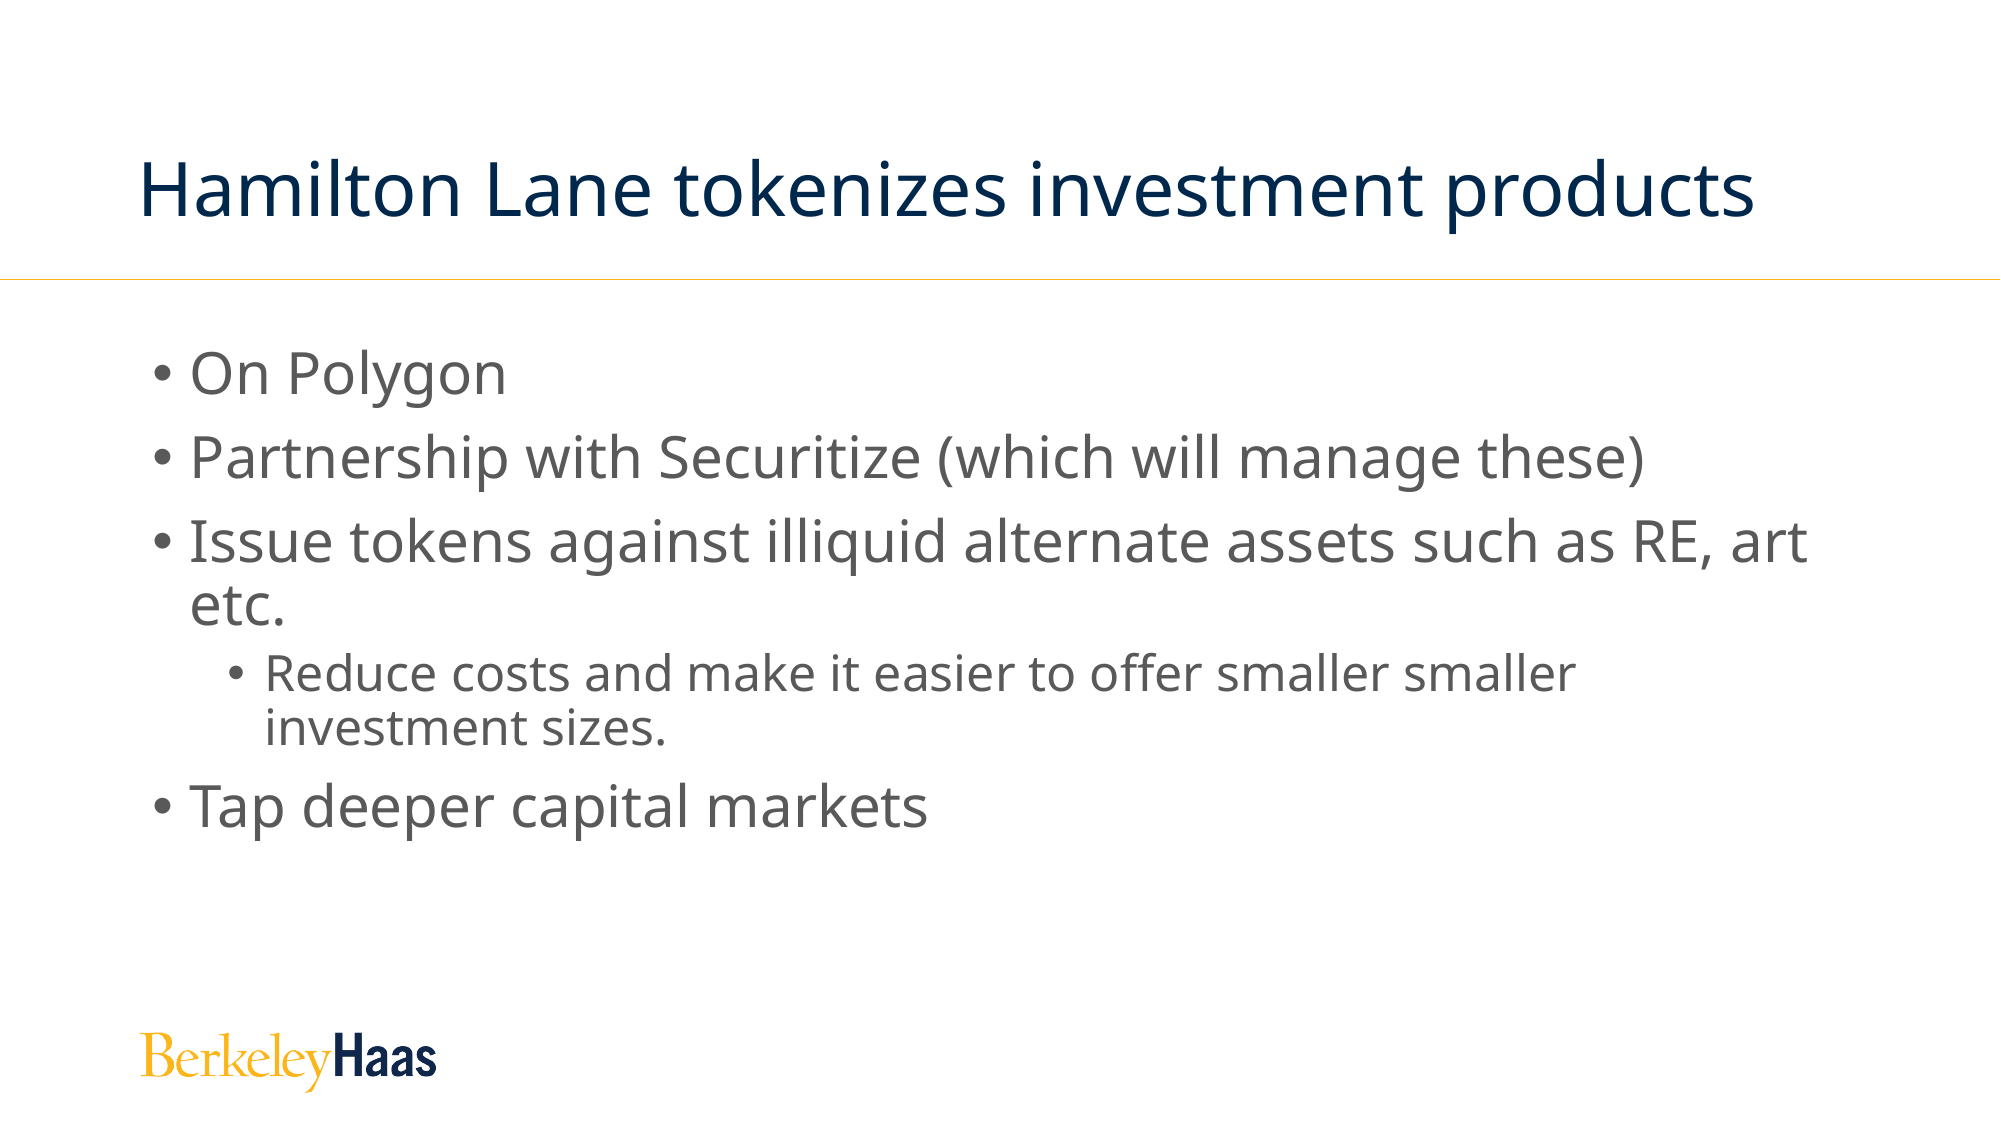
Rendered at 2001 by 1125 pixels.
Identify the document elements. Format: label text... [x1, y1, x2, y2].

title Hamilton Lane tokenizes investment products [137, 67, 1863, 278]
picture [137, 1029, 441, 1097]
list On Polygon Partnership with Securitize (which will manage these) Issue tokens against illiquid alternate assets such as RE, art etc. Reduce costs and make it easier to offer smaller smaller investment sizes. Tap deeper capital markets [137, 299, 1863, 974]
